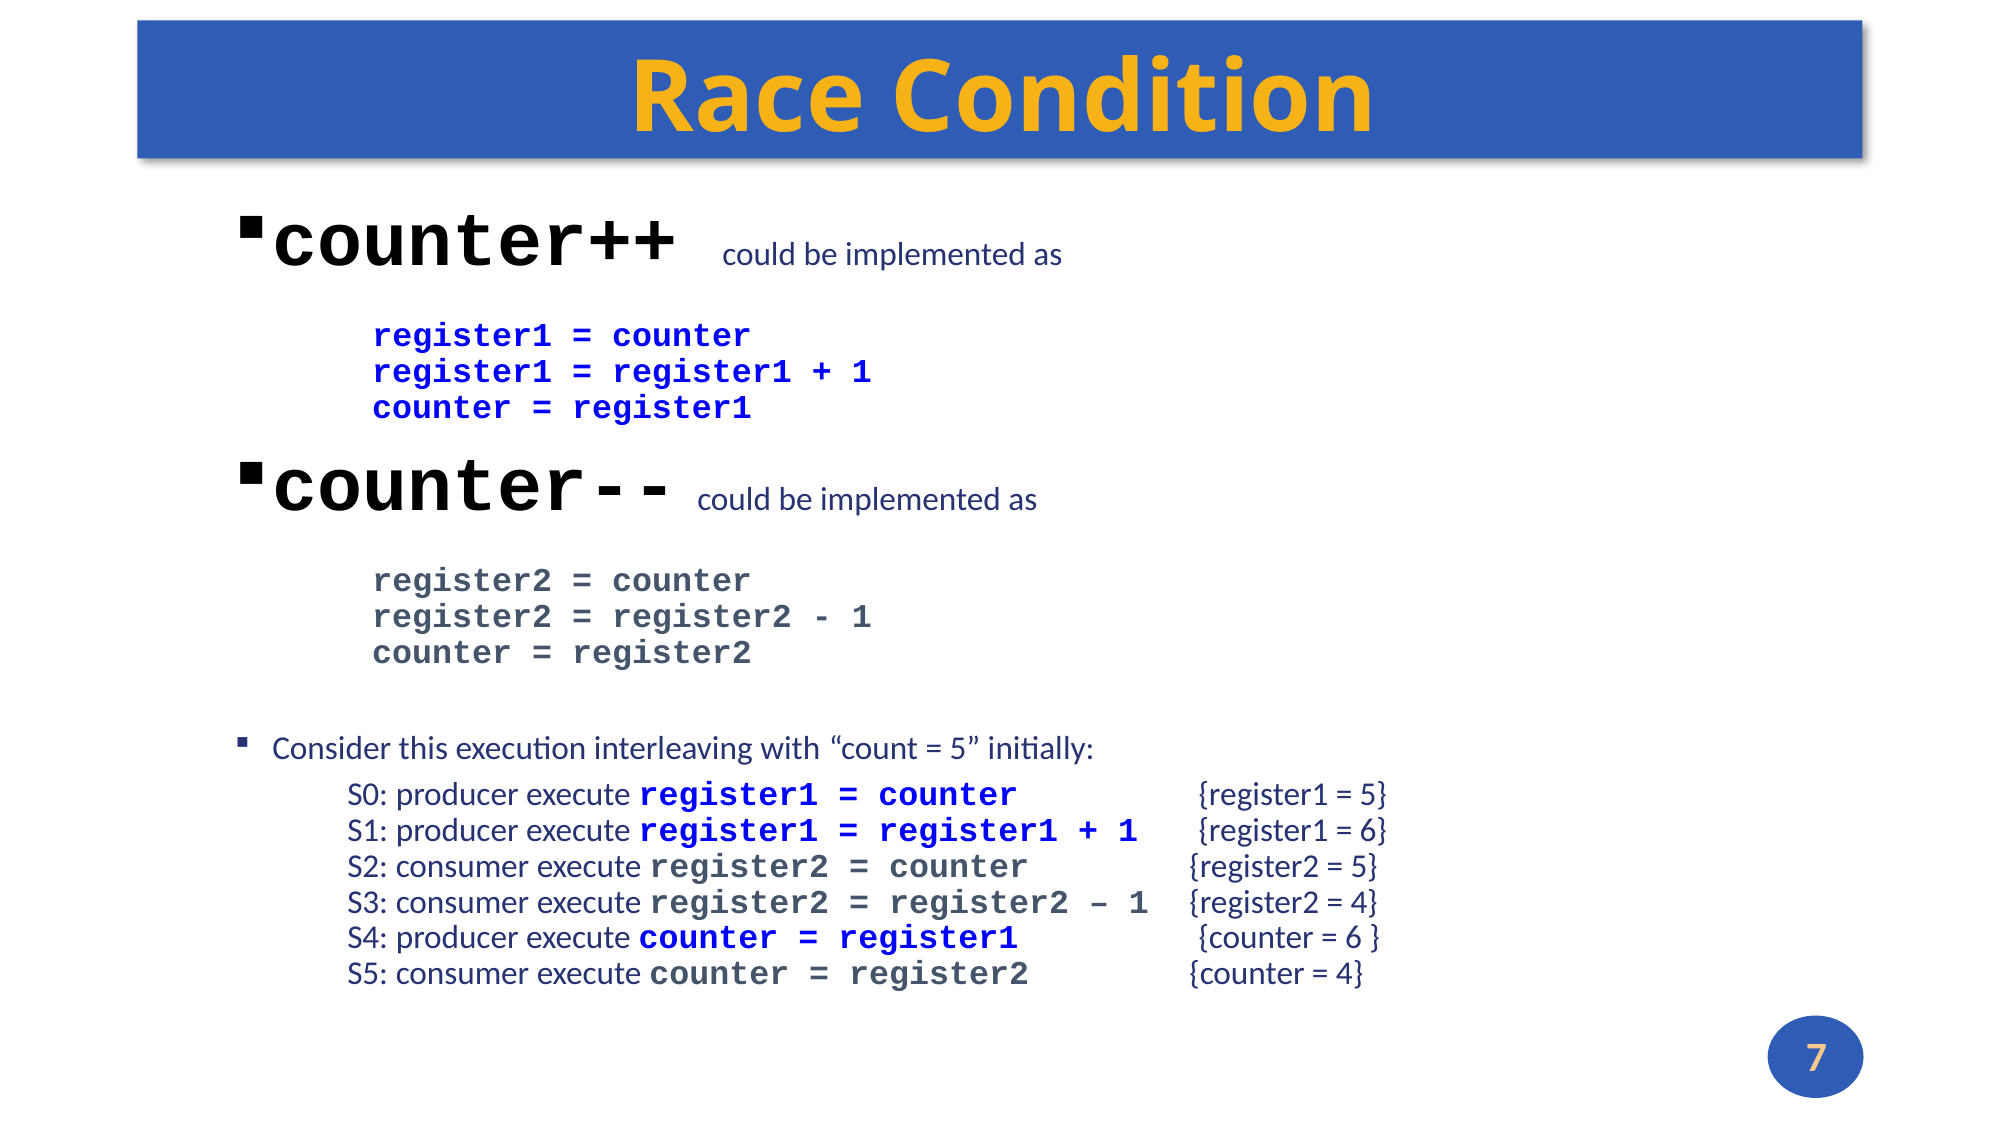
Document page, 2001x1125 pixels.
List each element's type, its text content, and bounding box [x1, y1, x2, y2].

list counter++ could be implemented as register1 = counter register1 = register1 + 1 counter = register1 counter-- could be implemented as register2 = counter register2 = register2 - 1 counter = register2 Consider this execution interleaving with “count = 5” initially: S0: producer execute register1 = counter {register1 = 5} S1: producer execute register1 = register1 + 1 {register1 = 6} S2: consumer execute register2 = counter {register2 = 5} S3: consumer execute register2 = register2 – 1 {register2 = 4} S4: producer execute counter = register1 {counter = 6 } S5: consumer execute counter = register2 {counter = 4} [219, 193, 1985, 1042]
title Race Condition [134, 20, 1861, 162]
slide_number 7 [1767, 1015, 1866, 1095]
